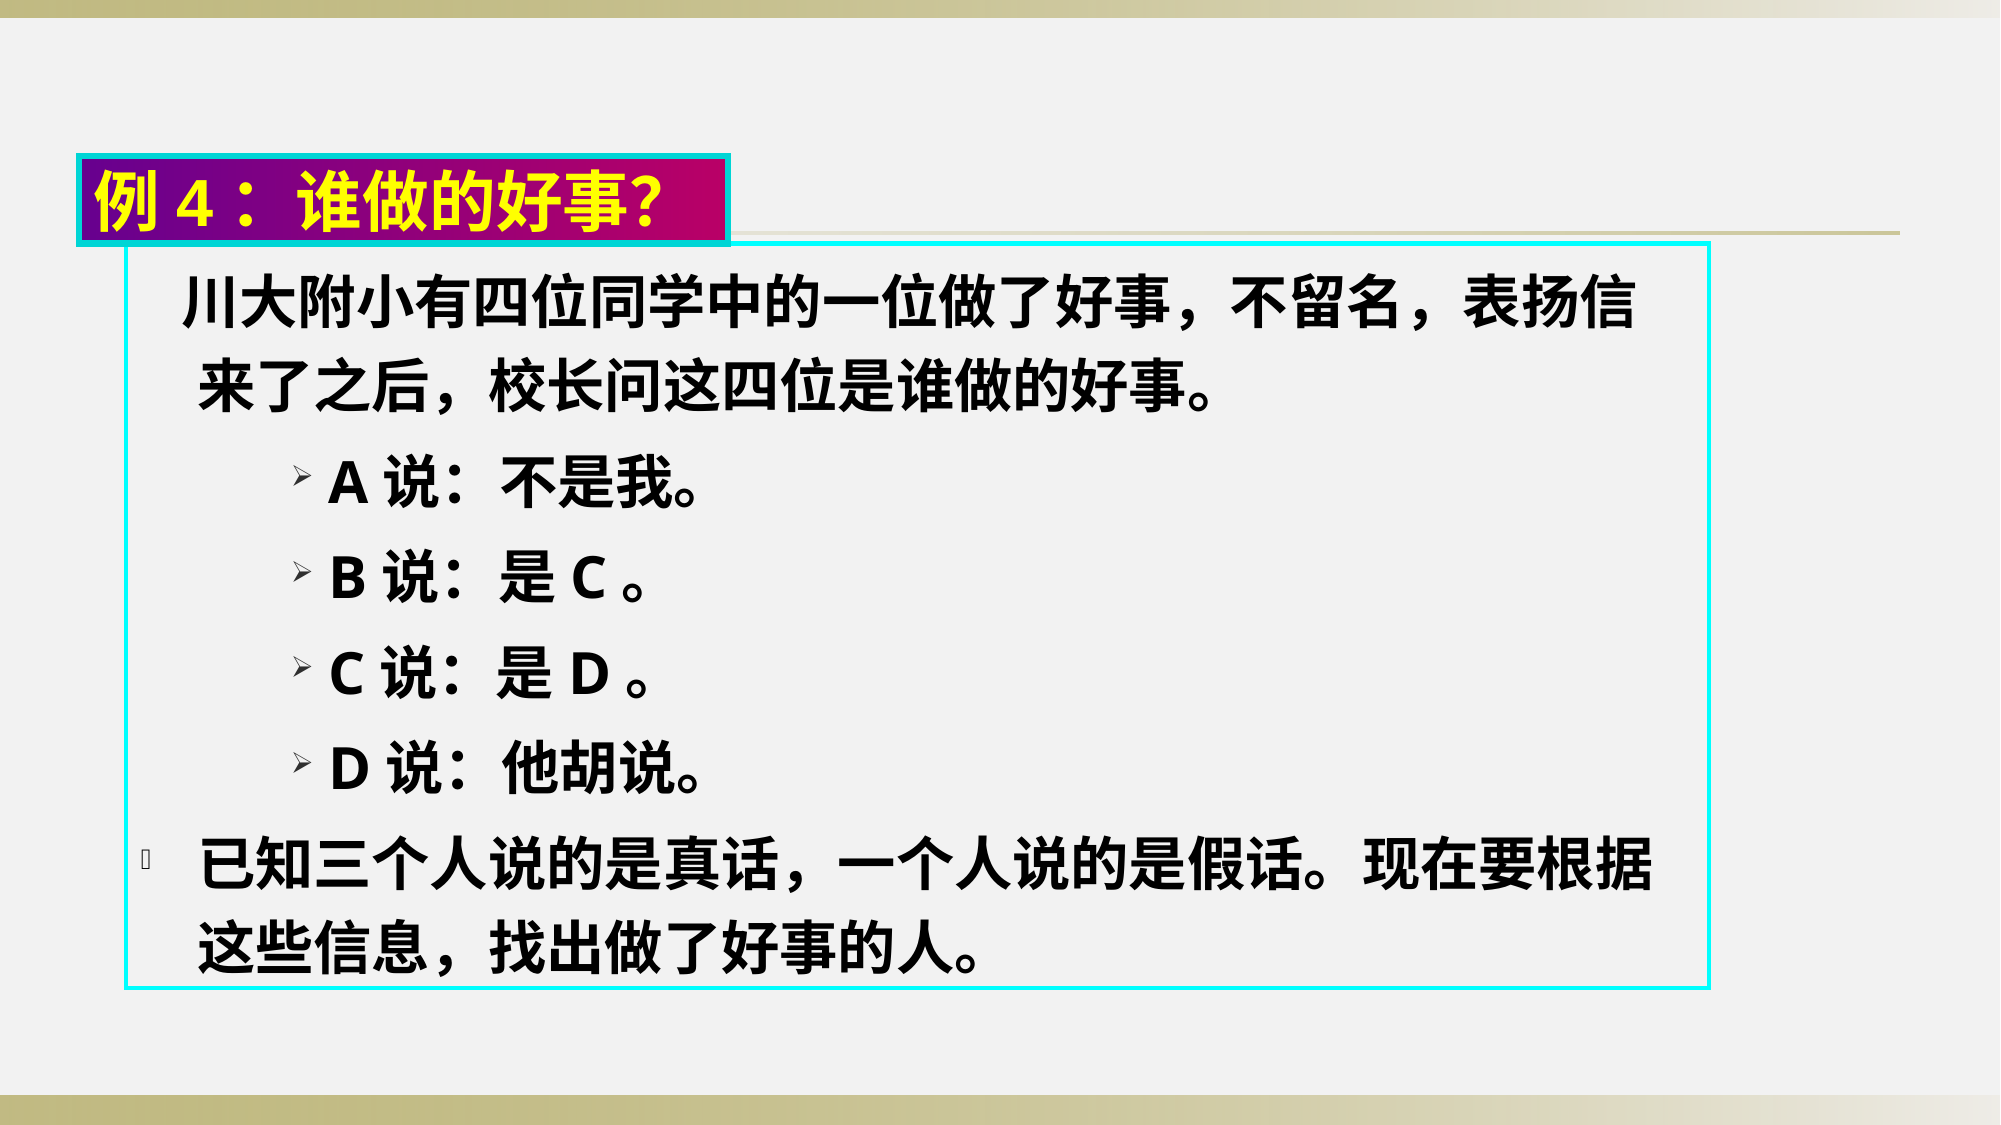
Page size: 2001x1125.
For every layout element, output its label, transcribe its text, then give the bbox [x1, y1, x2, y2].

list 川大附小有四位同学中的一位做了好事，不留名，表扬信来了之后，校长问这四位是谁做的好事。 A说：不是我。 B说：是C。 C说：是D。 D说：他胡说。 已知三个人说的是真话，一个人说的是假话。现在要根据这些信息，找出做了好事的人。 [125, 243, 1709, 988]
text_box 例4：谁做的好事？ [78, 156, 729, 244]
